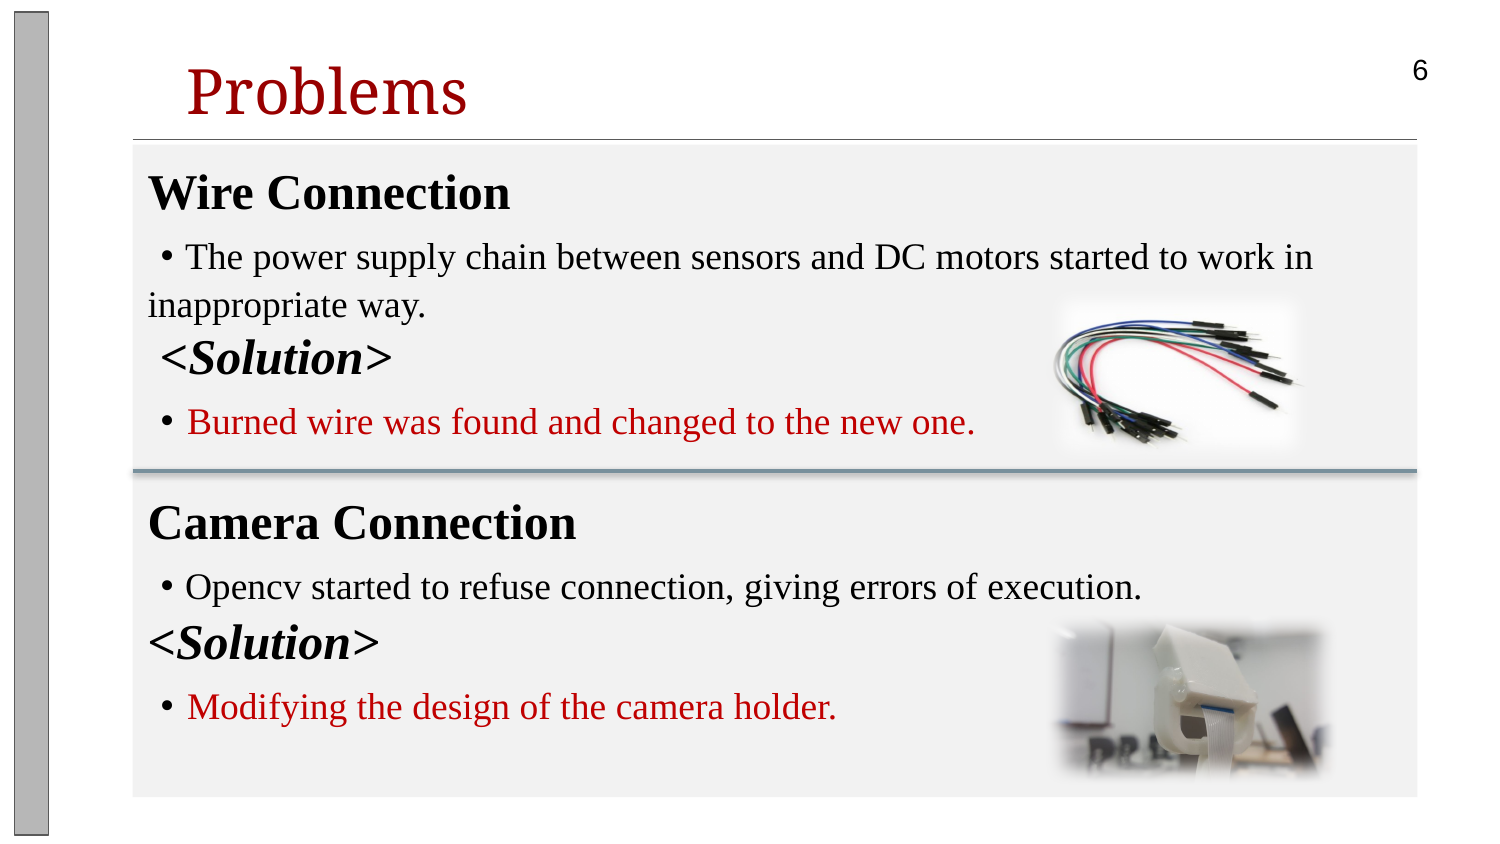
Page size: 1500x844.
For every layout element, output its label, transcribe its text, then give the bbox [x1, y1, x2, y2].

text_box [14, 11, 49, 835]
picture [1044, 283, 1314, 467]
picture [1044, 613, 1339, 787]
text_box Wire Connection • The power supply chain between sensors and DC motors started to work in inappropriate way. <Solution> • Burned wire was found and changed to the new one. Camera Connection • Opencv started to refuse connection, giving errors of execution. <Solution> • Modifying the design of the camera holder. [132, 144, 1418, 469]
slide_number 6 [1397, 36, 1488, 102]
text_box Wire Connection • The power supply chain between sensors and DC motors started to work in inappropriate way. <Solution> • Burned wire was found and changed to the new one. Camera Connection • Opencv started to refuse connection, giving errors of execution. <Solution> • Modifying the design of the camera holder. [132, 480, 1418, 798]
text_box Problems [171, 36, 835, 138]
